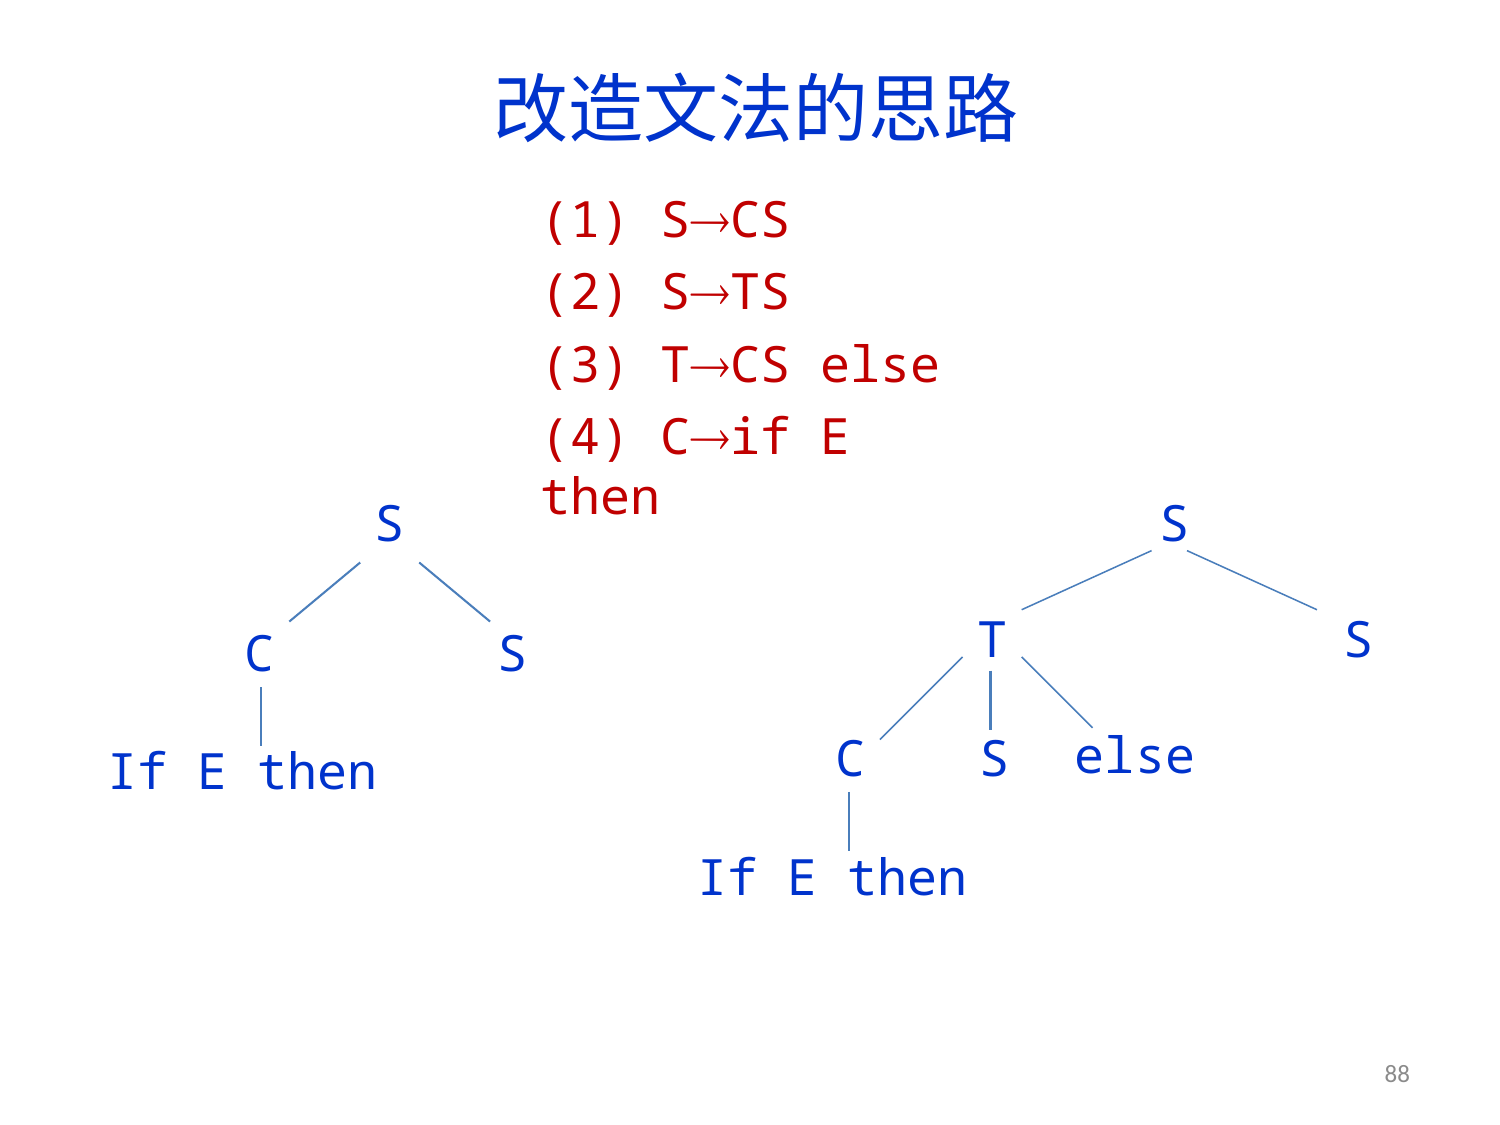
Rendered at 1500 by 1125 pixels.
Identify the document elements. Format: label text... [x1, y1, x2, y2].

text_box else [1053, 713, 1224, 800]
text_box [1186, 550, 1318, 610]
title 改造文法的思路 [383, 42, 1128, 171]
text_box S [495, 608, 568, 694]
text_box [1021, 550, 1152, 610]
text_box S [1303, 594, 1413, 681]
slide_number 88 [1074, 1042, 1425, 1103]
text_box T [937, 594, 1047, 655]
text_box C [204, 608, 255, 694]
text_box (1) SCS (2) STS (3) TCS else (4) Cif E then [523, 218, 965, 494]
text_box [260, 562, 491, 747]
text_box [879, 656, 1093, 740]
text_box If E then [75, 726, 410, 813]
text_box S [334, 478, 445, 560]
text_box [667, 715, 1049, 918]
text_box S [1119, 478, 1229, 564]
